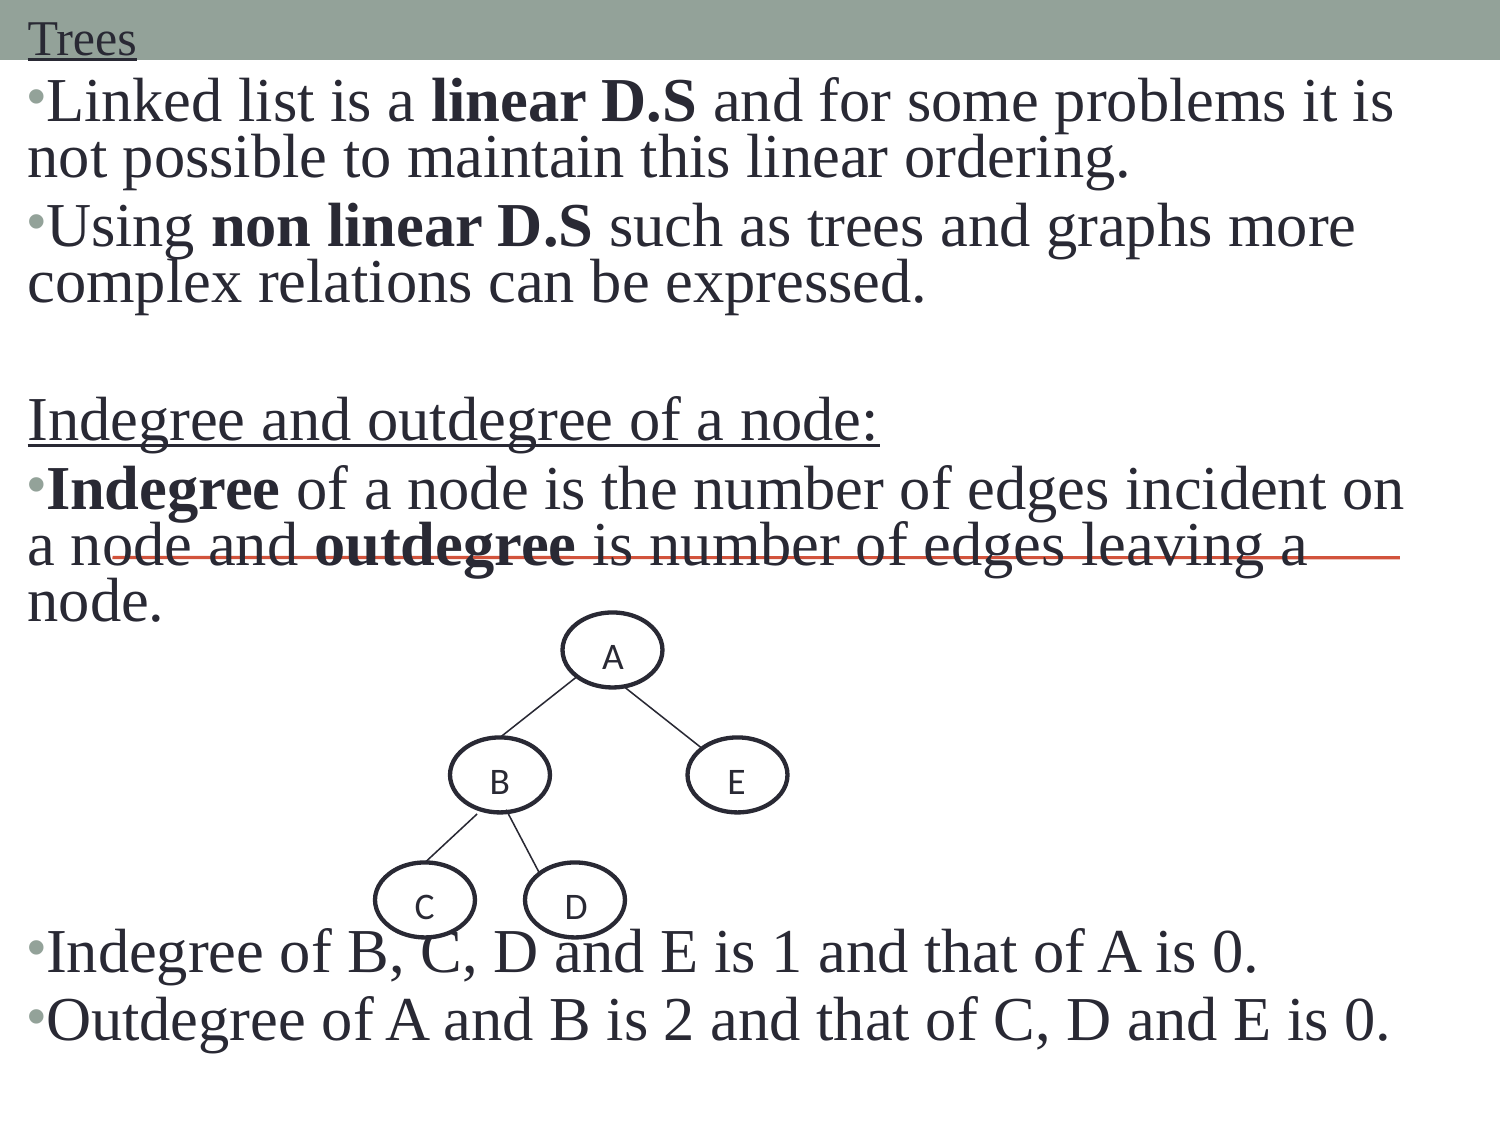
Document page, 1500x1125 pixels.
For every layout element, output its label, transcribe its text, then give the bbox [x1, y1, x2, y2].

text_box A [587, 624, 650, 685]
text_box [624, 687, 703, 749]
subtitle Trees Linked list is a linear D.S and for some problems it is not possible to maintain this linear ordering. Using non linear D.S such as trees and graphs more complex relations can be expressed. Indegree and outdegree of a node: Indegree of a node is the number of edges incident on a node and outdegree is number of edges leaving a node. Indegree of B, C, D and E is 1 and that of A is 0. Outdegree of A and B is 2 and that of C, D and E is 0. [12, 0, 1463, 1123]
text_box [522, 860, 628, 935]
text_box [560, 610, 665, 685]
text_box [550, 935, 600, 940]
text_box [478, 810, 507, 815]
text_box [372, 860, 478, 935]
text_box [400, 935, 450, 940]
text_box [685, 735, 790, 810]
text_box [491, 825, 555, 859]
text_box D [549, 874, 613, 935]
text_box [507, 668, 570, 746]
text_box [508, 810, 525, 814]
text_box C [399, 874, 463, 935]
text_box [447, 735, 505, 810]
text_box [713, 810, 762, 815]
text_box [538, 753, 553, 802]
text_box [424, 813, 478, 863]
text_box E [712, 749, 775, 810]
text_box [588, 685, 625, 690]
text_box B [474, 749, 538, 810]
